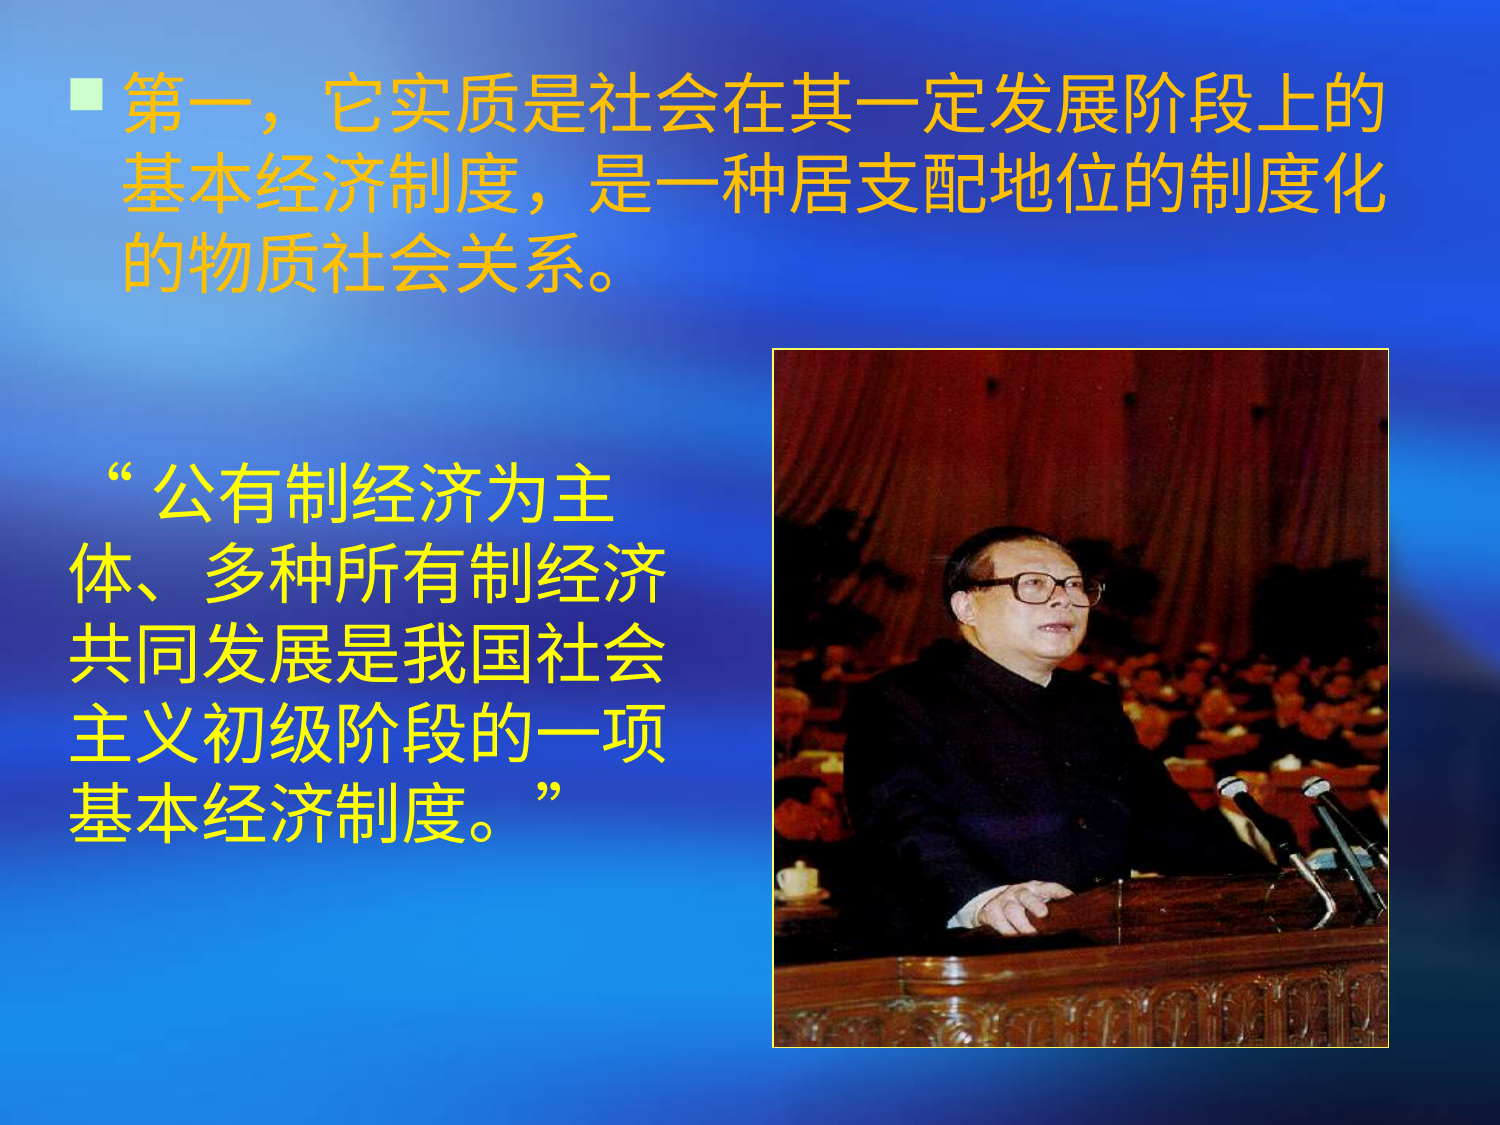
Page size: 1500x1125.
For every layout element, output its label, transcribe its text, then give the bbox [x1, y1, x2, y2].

picture [0, 0, 1500, 1125]
list 第一，它实质是社会在其一定发展阶段上的基本经济制度，是一种居支配地位的制度化的物质社会关系。 [49, 54, 1451, 339]
text_box “公有制经济为主体、多种所有制经济共同发展是我国社会主义初级阶段的一项基本经济制度。” [53, 444, 739, 859]
